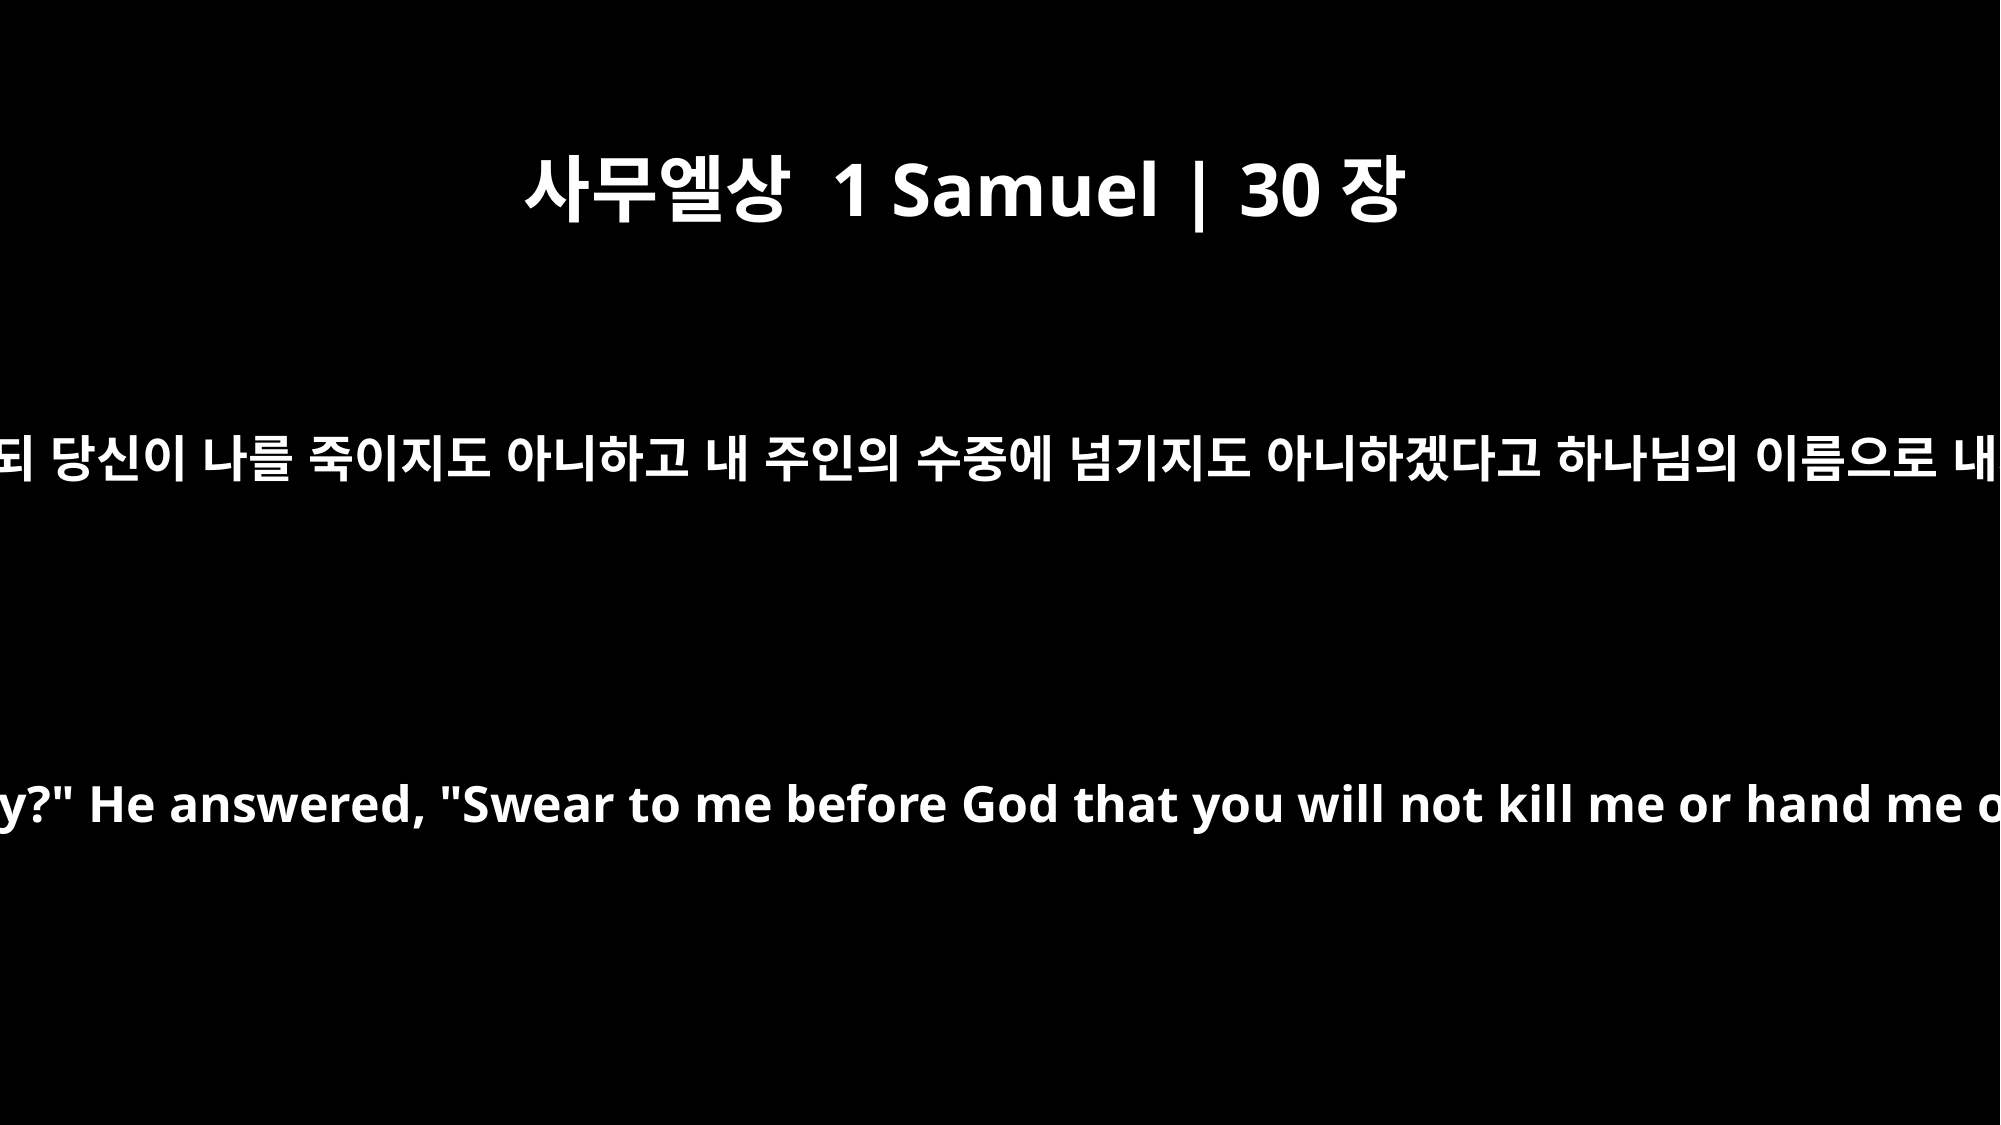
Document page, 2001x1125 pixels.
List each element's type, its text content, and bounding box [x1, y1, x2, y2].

text_box 15 다윗이 그에게 이르되 네가 나를 그 군대로 인도하겠느냐 하니 그가 이르되 당신이 나를 죽이지도 아니하고 내 주인의 수중에 넘기지도 아니하겠다고 하나님의 이름으로 내게 맹세하소서 그리하면 내가 당신을 그 군대로 인도하리이다 하니라 [0, 359, 2000, 495]
text_box 사무엘상 1 Samuel | 30장 [509, 136, 1423, 239]
text_box David asked him, "Can you lead me down to this raiding party?" He answered, "Swear to me before God that you will not kill me or hand me over to my master, and I will take you down to them." [0, 764, 2000, 840]
